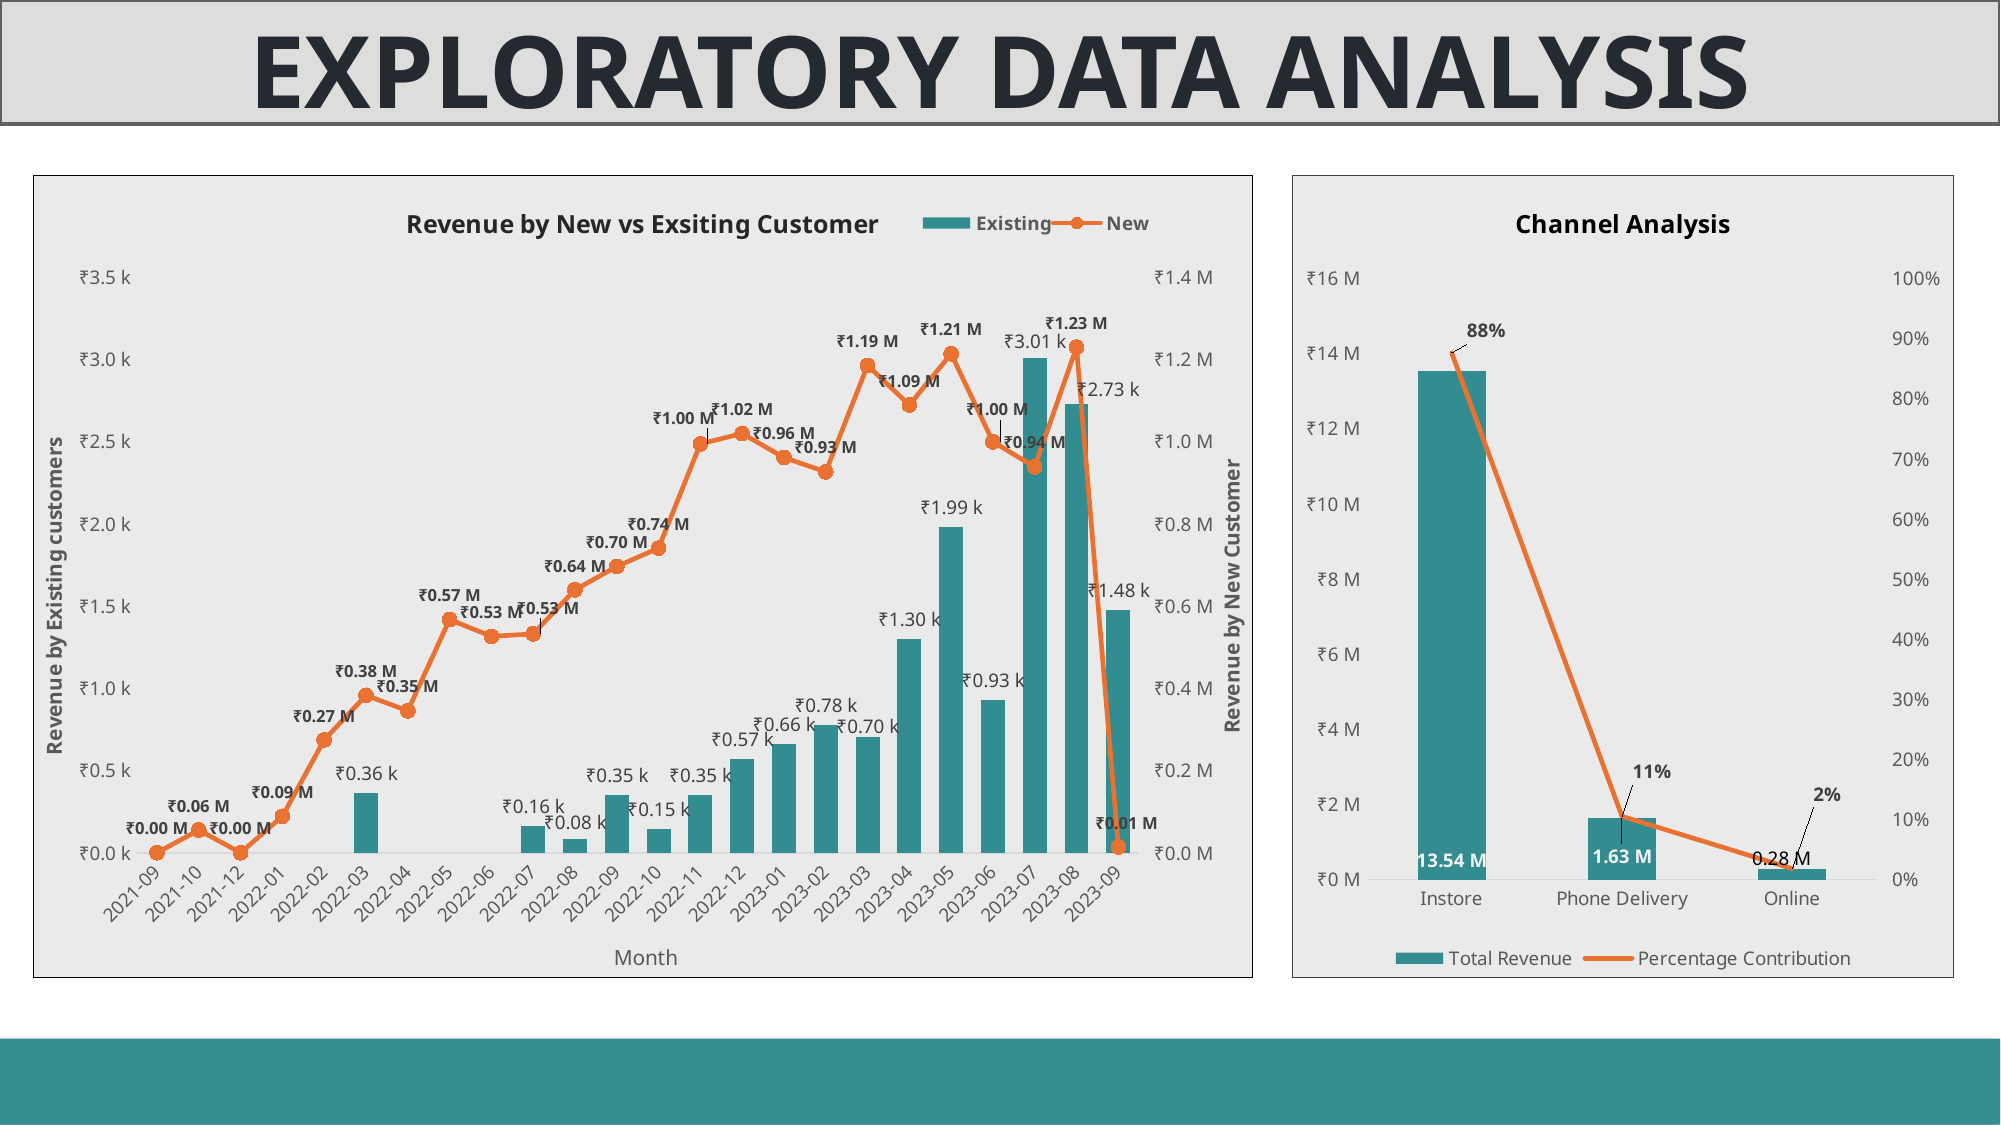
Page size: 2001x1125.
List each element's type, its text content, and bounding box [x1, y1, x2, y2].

chart [1292, 175, 1954, 978]
text_box EXPLORATORY DATA ANALYSIS [0, 0, 2000, 126]
chart [33, 175, 1253, 978]
